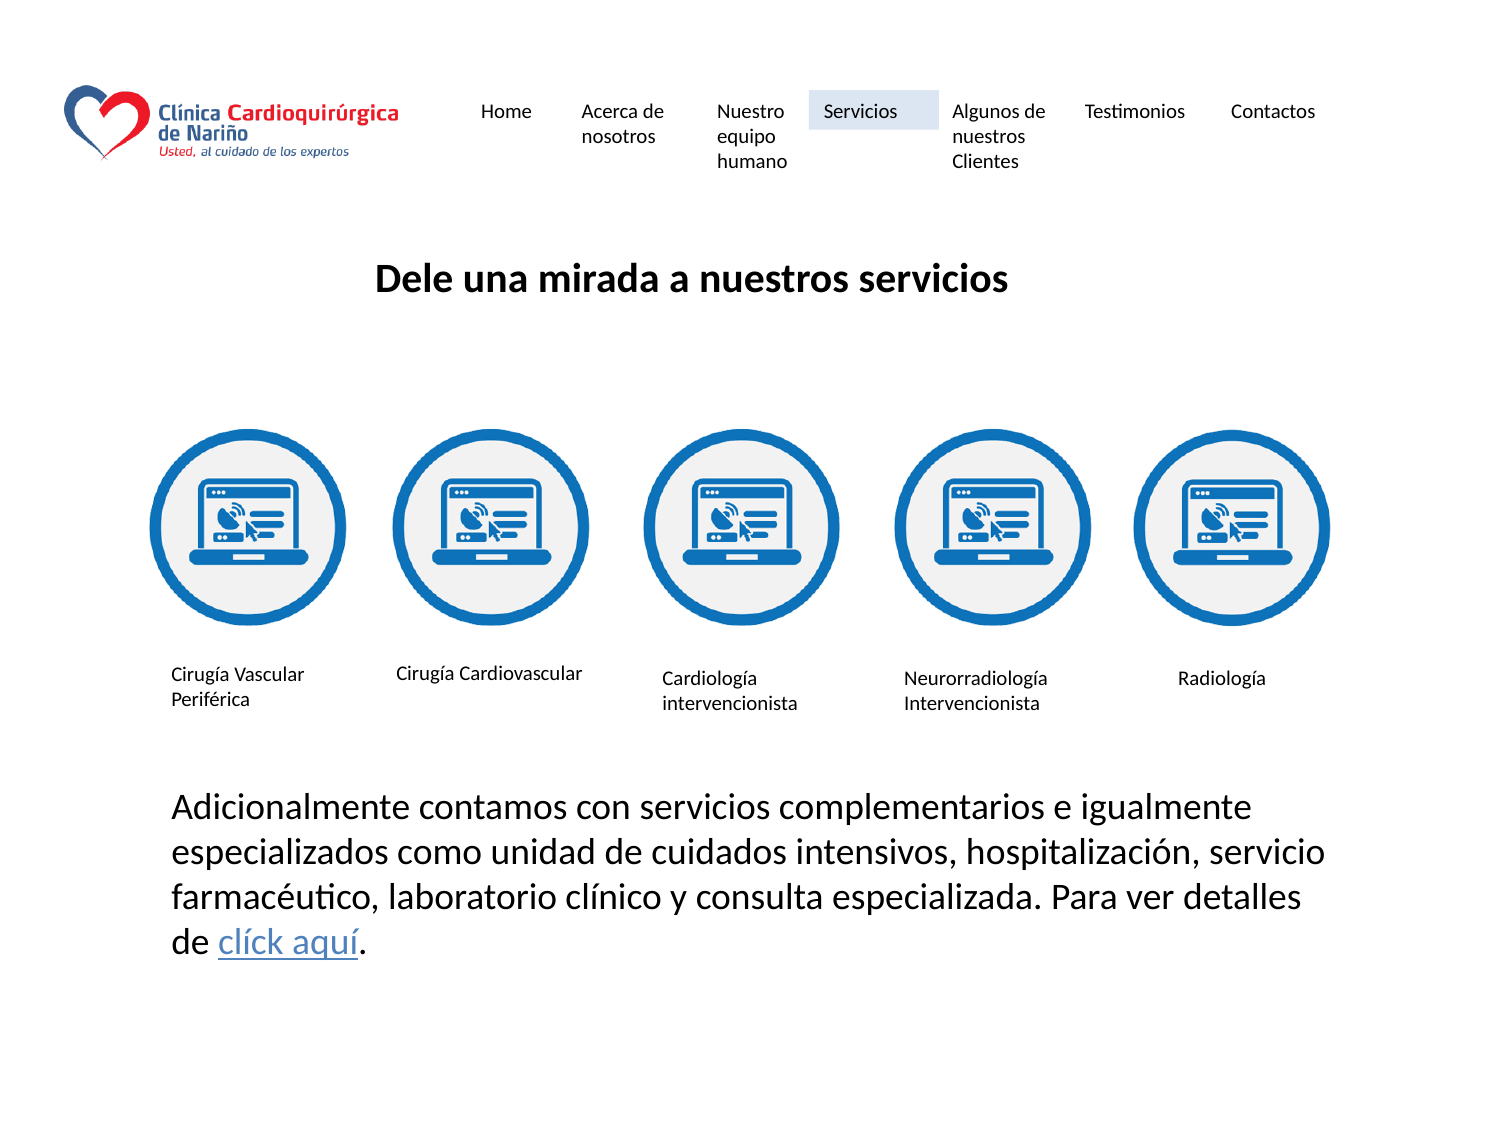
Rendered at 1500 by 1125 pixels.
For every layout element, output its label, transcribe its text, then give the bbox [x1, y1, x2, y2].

text_box Nuestro equipo humano [702, 90, 821, 180]
picture [871, 408, 1350, 646]
text_box Radiología [1163, 656, 1341, 697]
text_box Algunos de nuestros Clientes [937, 90, 1069, 180]
picture [619, 408, 859, 646]
picture [126, 408, 366, 646]
text_box Cirugía Cardiovascular [381, 652, 609, 692]
text_box Acerca de nosotros [566, 89, 691, 155]
text_box Home [466, 90, 555, 130]
text_box Neurorradiología Intervencionista [889, 656, 1117, 722]
text_box Servicios [808, 90, 937, 130]
picture [64, 85, 399, 161]
text_box Testimonios [1069, 90, 1211, 130]
text_box Cirugía Vascular Periférica [156, 653, 336, 718]
text_box Cardiología intervencionista [647, 656, 856, 722]
text_box Adicionalmente contamos con servicios complementarios e igualmente especializados como unidad de cuidados intensivos, hospitalización, servicio farmacéutico, laboratorio clínico y consulta especializada. Para ver detalles de clíck aquí. [156, 775, 1350, 970]
text_box Contactos [1216, 90, 1353, 130]
picture [369, 408, 609, 646]
text_box Dele una mirada a nuestros servicios [360, 243, 1093, 309]
